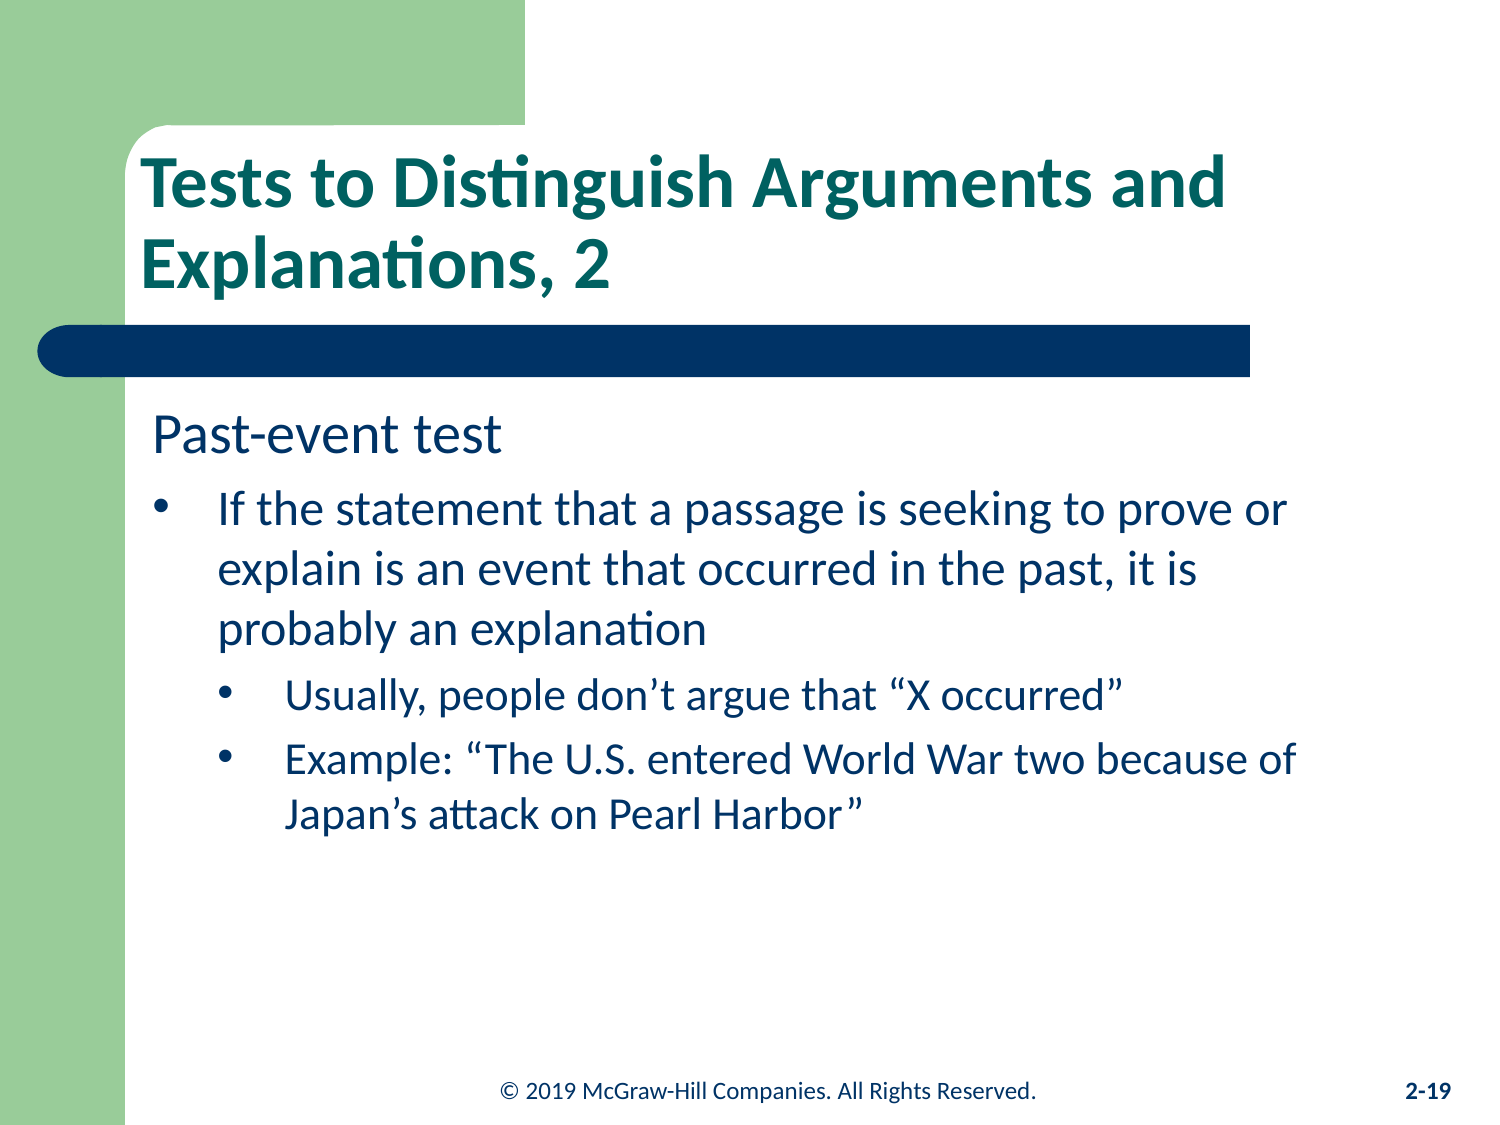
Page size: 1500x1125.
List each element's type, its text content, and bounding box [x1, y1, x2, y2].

title Tests to Distinguish Arguments and Explanations, 2 [125, 125, 1425, 313]
list Past-event test If the statement that a passage is seeking to prove or explain is an event that occurred in the past, it is probably an explanation Usually, people don’t argue that “X occurred” Example: “The U.S. entered World War two because of Japan’s attack on Pearl Harbor” [137, 387, 1400, 999]
